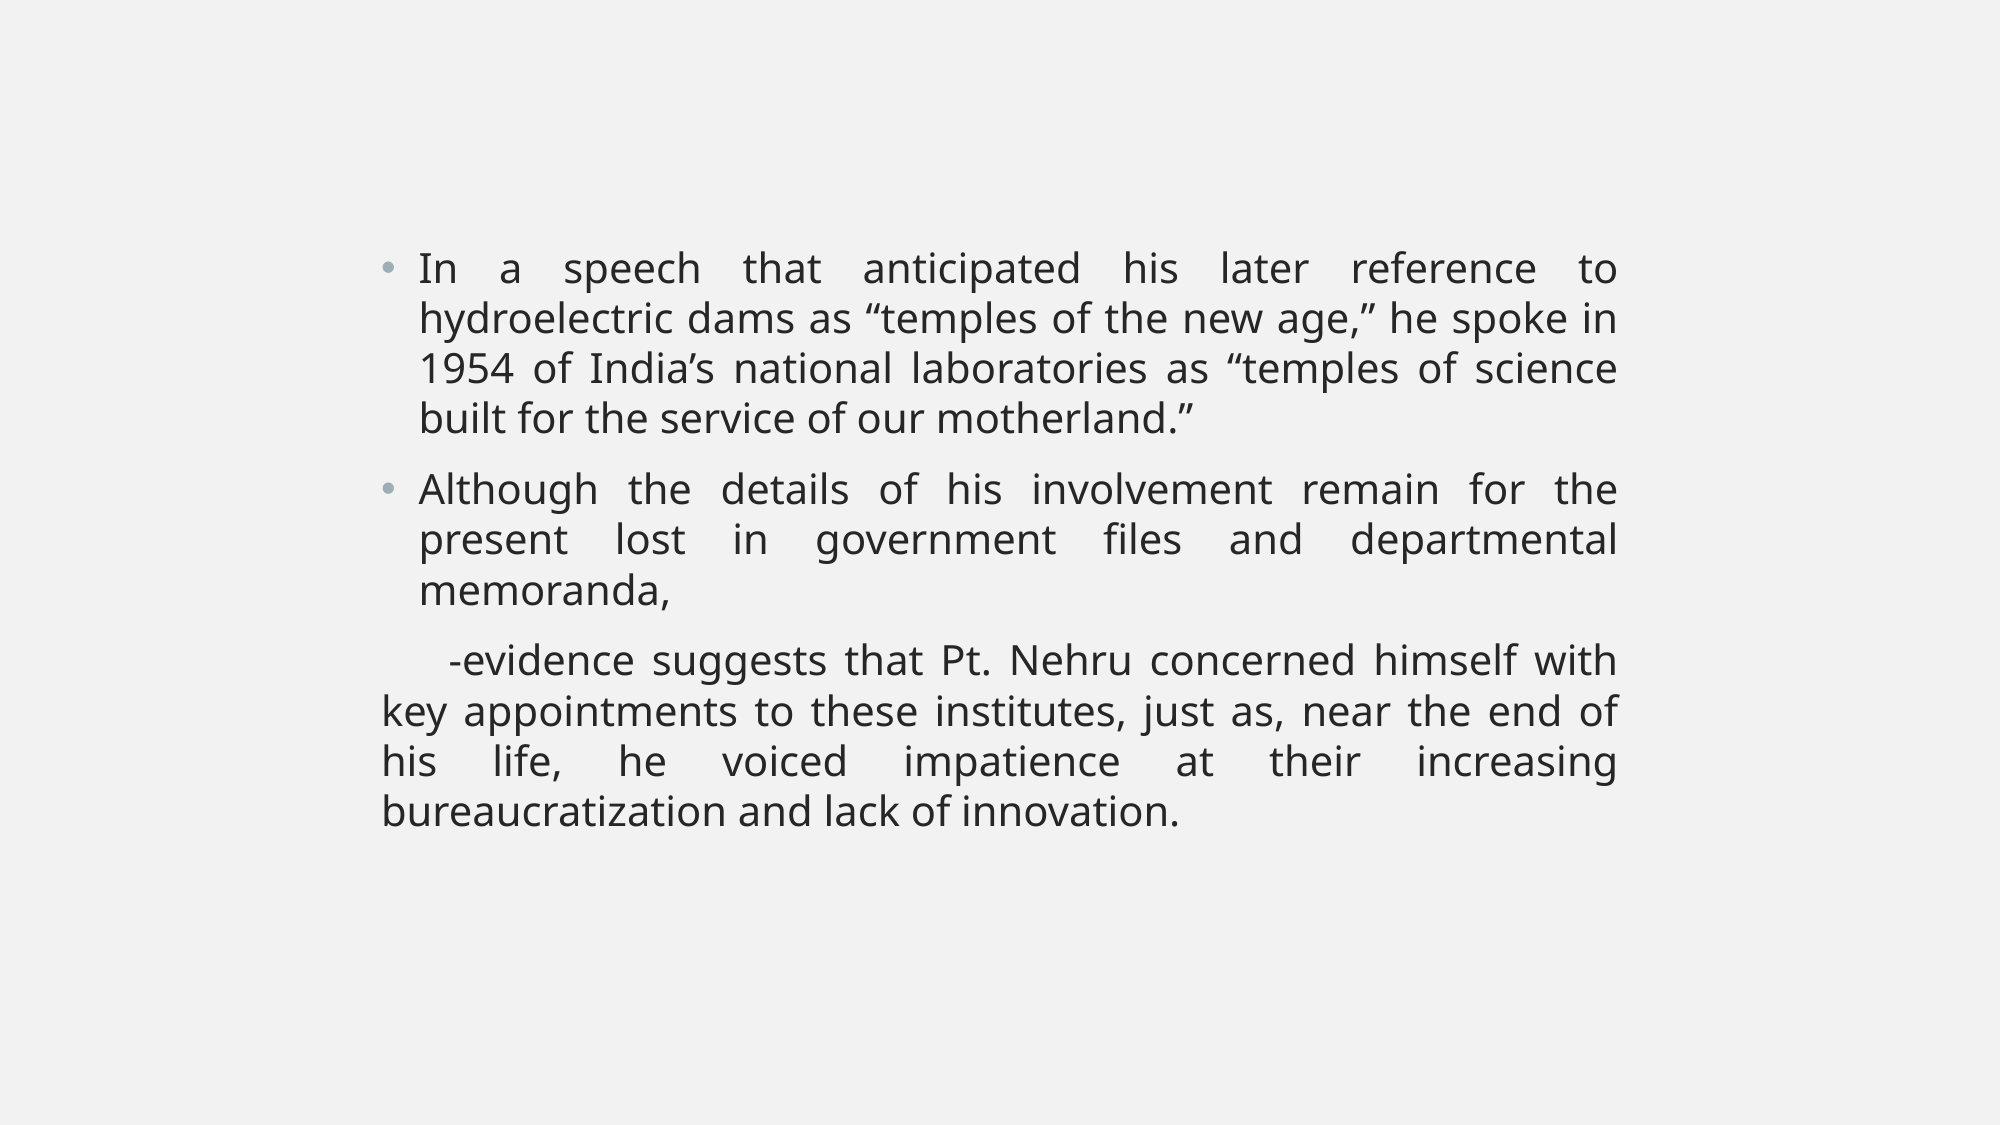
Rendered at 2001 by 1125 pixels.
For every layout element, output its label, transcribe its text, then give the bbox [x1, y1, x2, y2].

list In a speech that anticipated his later reference to hydroelectric dams as “temples of the new age,” he spoke in 1954 of India’s national laboratories as “temples of science built for the service of our motherland.” Although the details of his involvement remain for the present lost in government files and departmental memoranda, -evidence suggests that Pt. Nehru concerned himself with key appointments to these institutes, just as, near the end of his life, he voiced impatience at their increasing bureaucratization and lack of innovation. [366, 234, 1634, 942]
